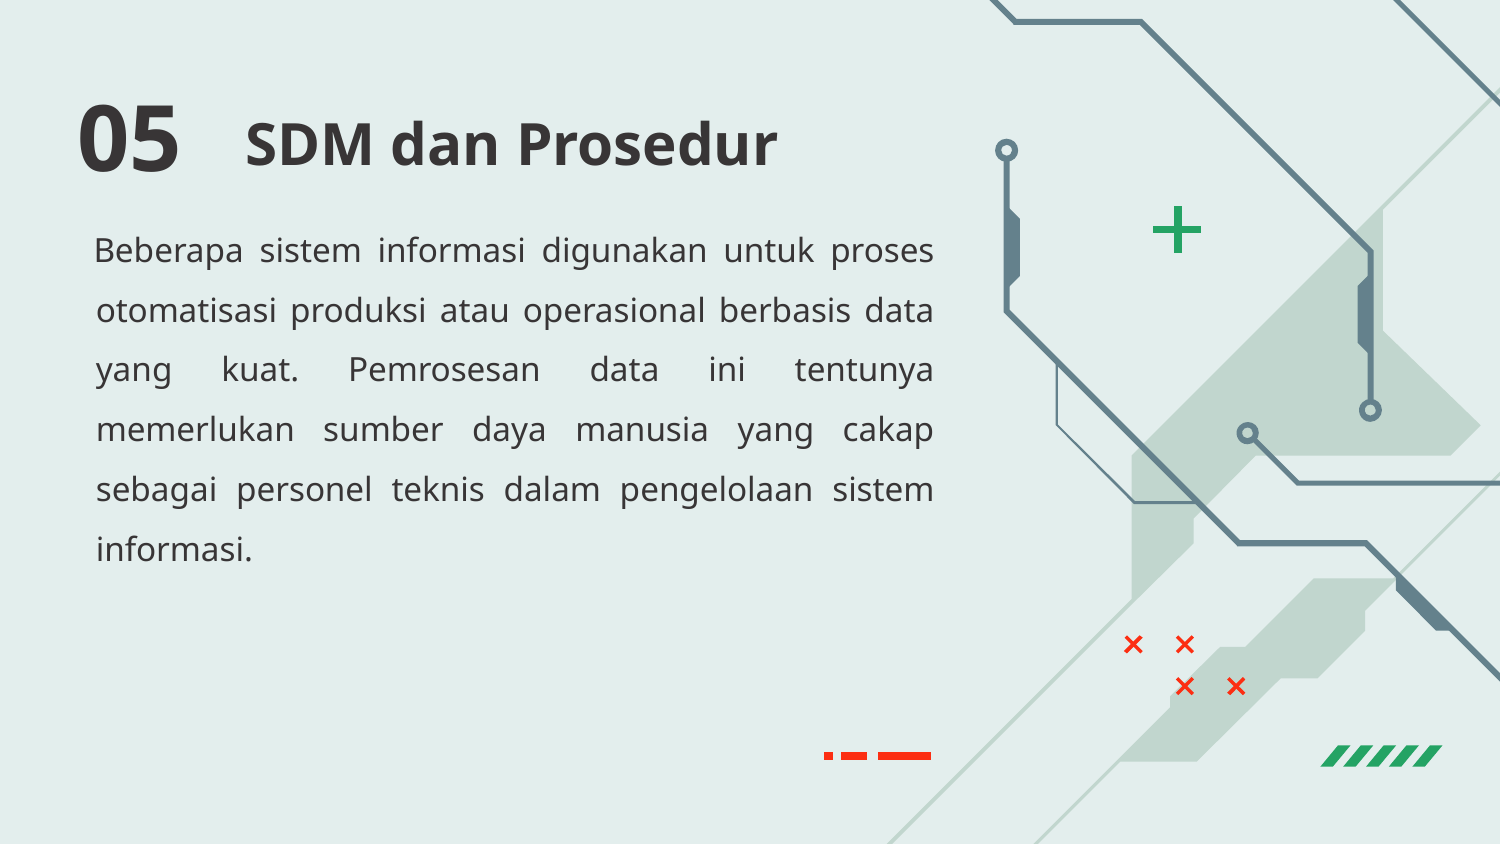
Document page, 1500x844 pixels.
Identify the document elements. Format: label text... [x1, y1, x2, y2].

title SDM dan Prosedur [230, 102, 1007, 181]
text_box 05 [5, 91, 254, 178]
subtitle Beberapa sistem informasi digunakan untuk proses otomatisasi produksi atau operasional berbasis data yang kuat. Pemrosesan data ini tentunya memerlukan sumber daya manusia yang cakap sebagai personel teknis dalam pengelolaan sistem informasi. [5, 291, 951, 486]
